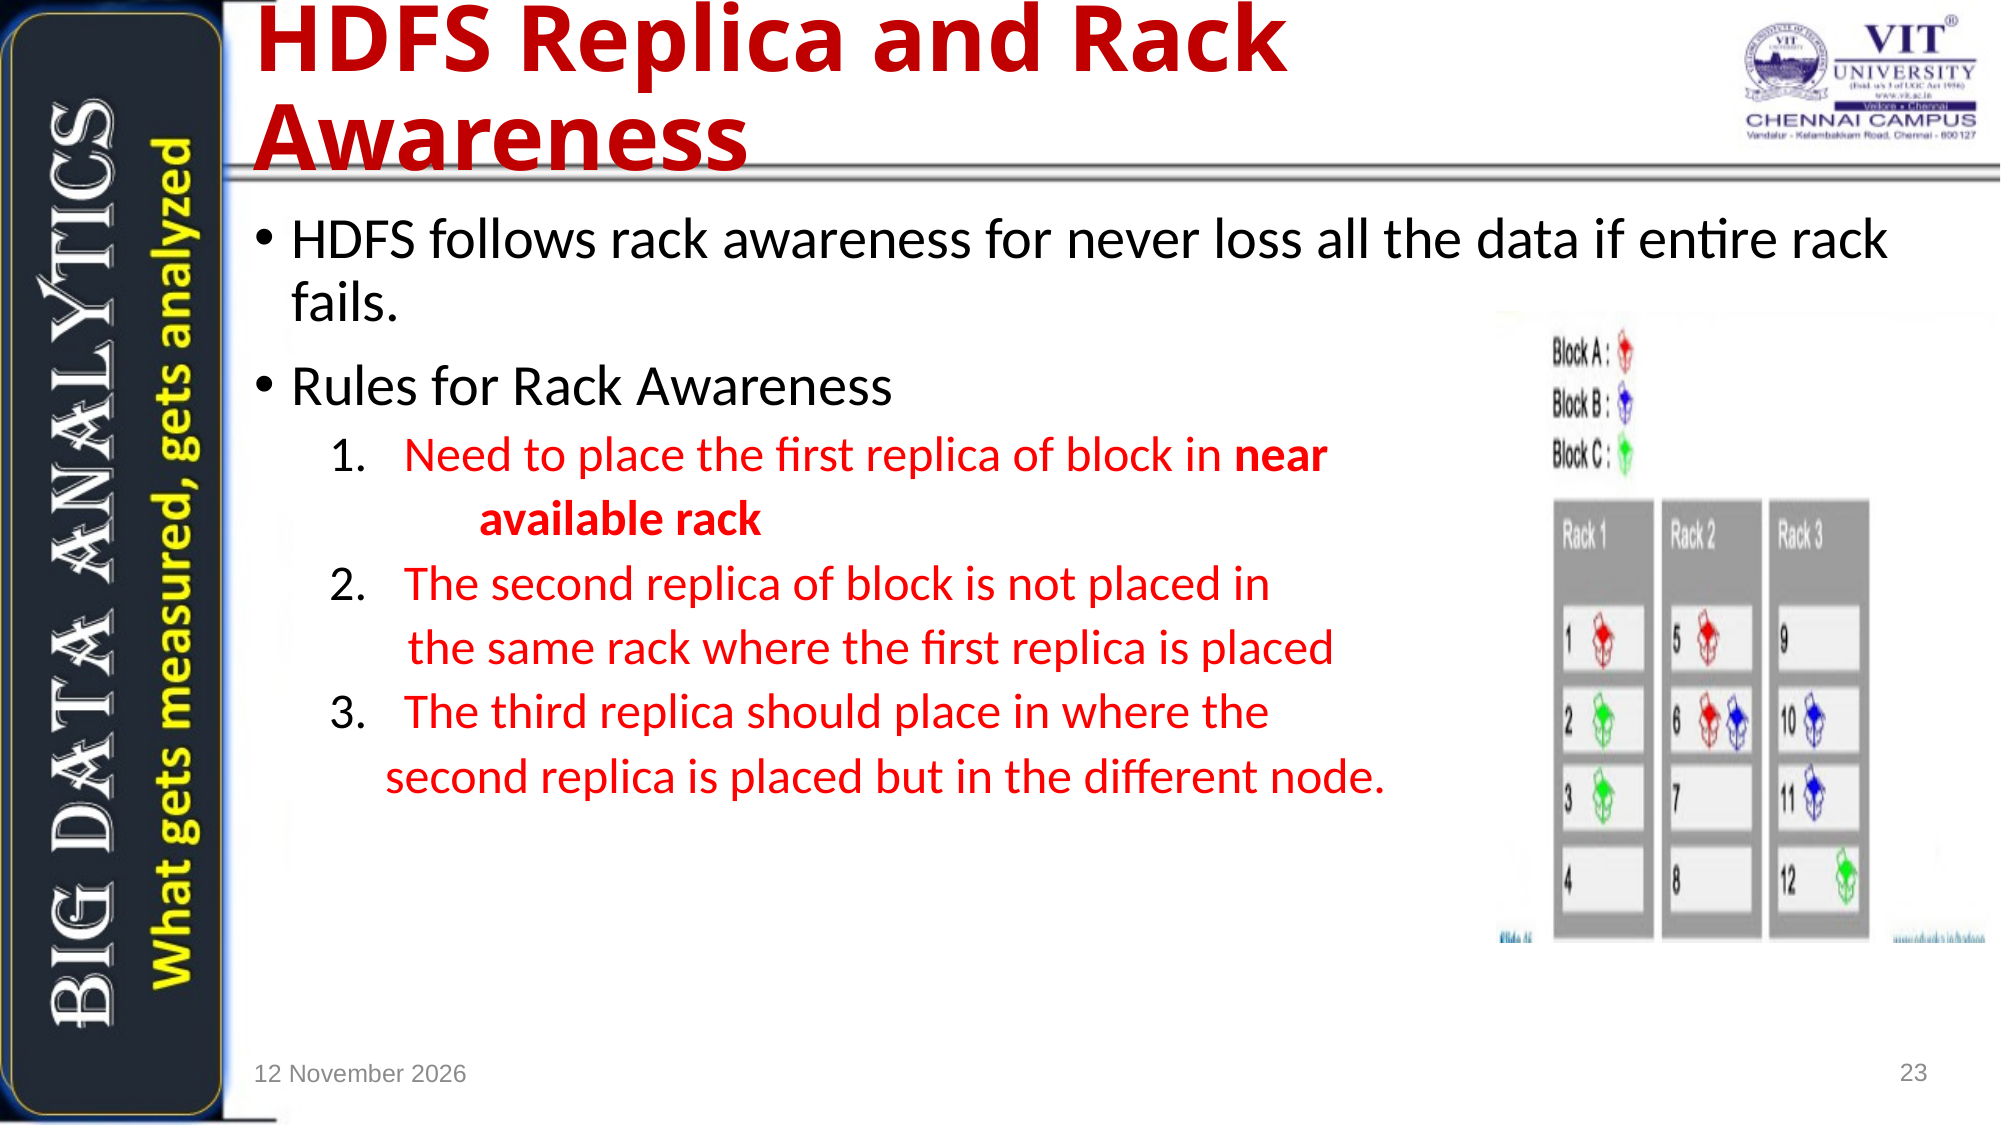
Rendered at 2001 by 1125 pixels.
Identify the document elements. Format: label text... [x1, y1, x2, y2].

text_box HDFS Replica and Rack Awareness [239, 16, 1725, 166]
text_box [239, 1042, 588, 1103]
text_box [1778, 1039, 1943, 1103]
picture [0, 0, 2001, 1125]
text_box HDFS follows rack awareness for never loss all the data if entire rack fails. Rules for Rack Awareness Need to place the first replica of block in near available rack The second replica of block is not placed in the same rack where the first replica is placed The third replica should place in where the second replica is placed but in the different node. [239, 200, 1965, 1017]
